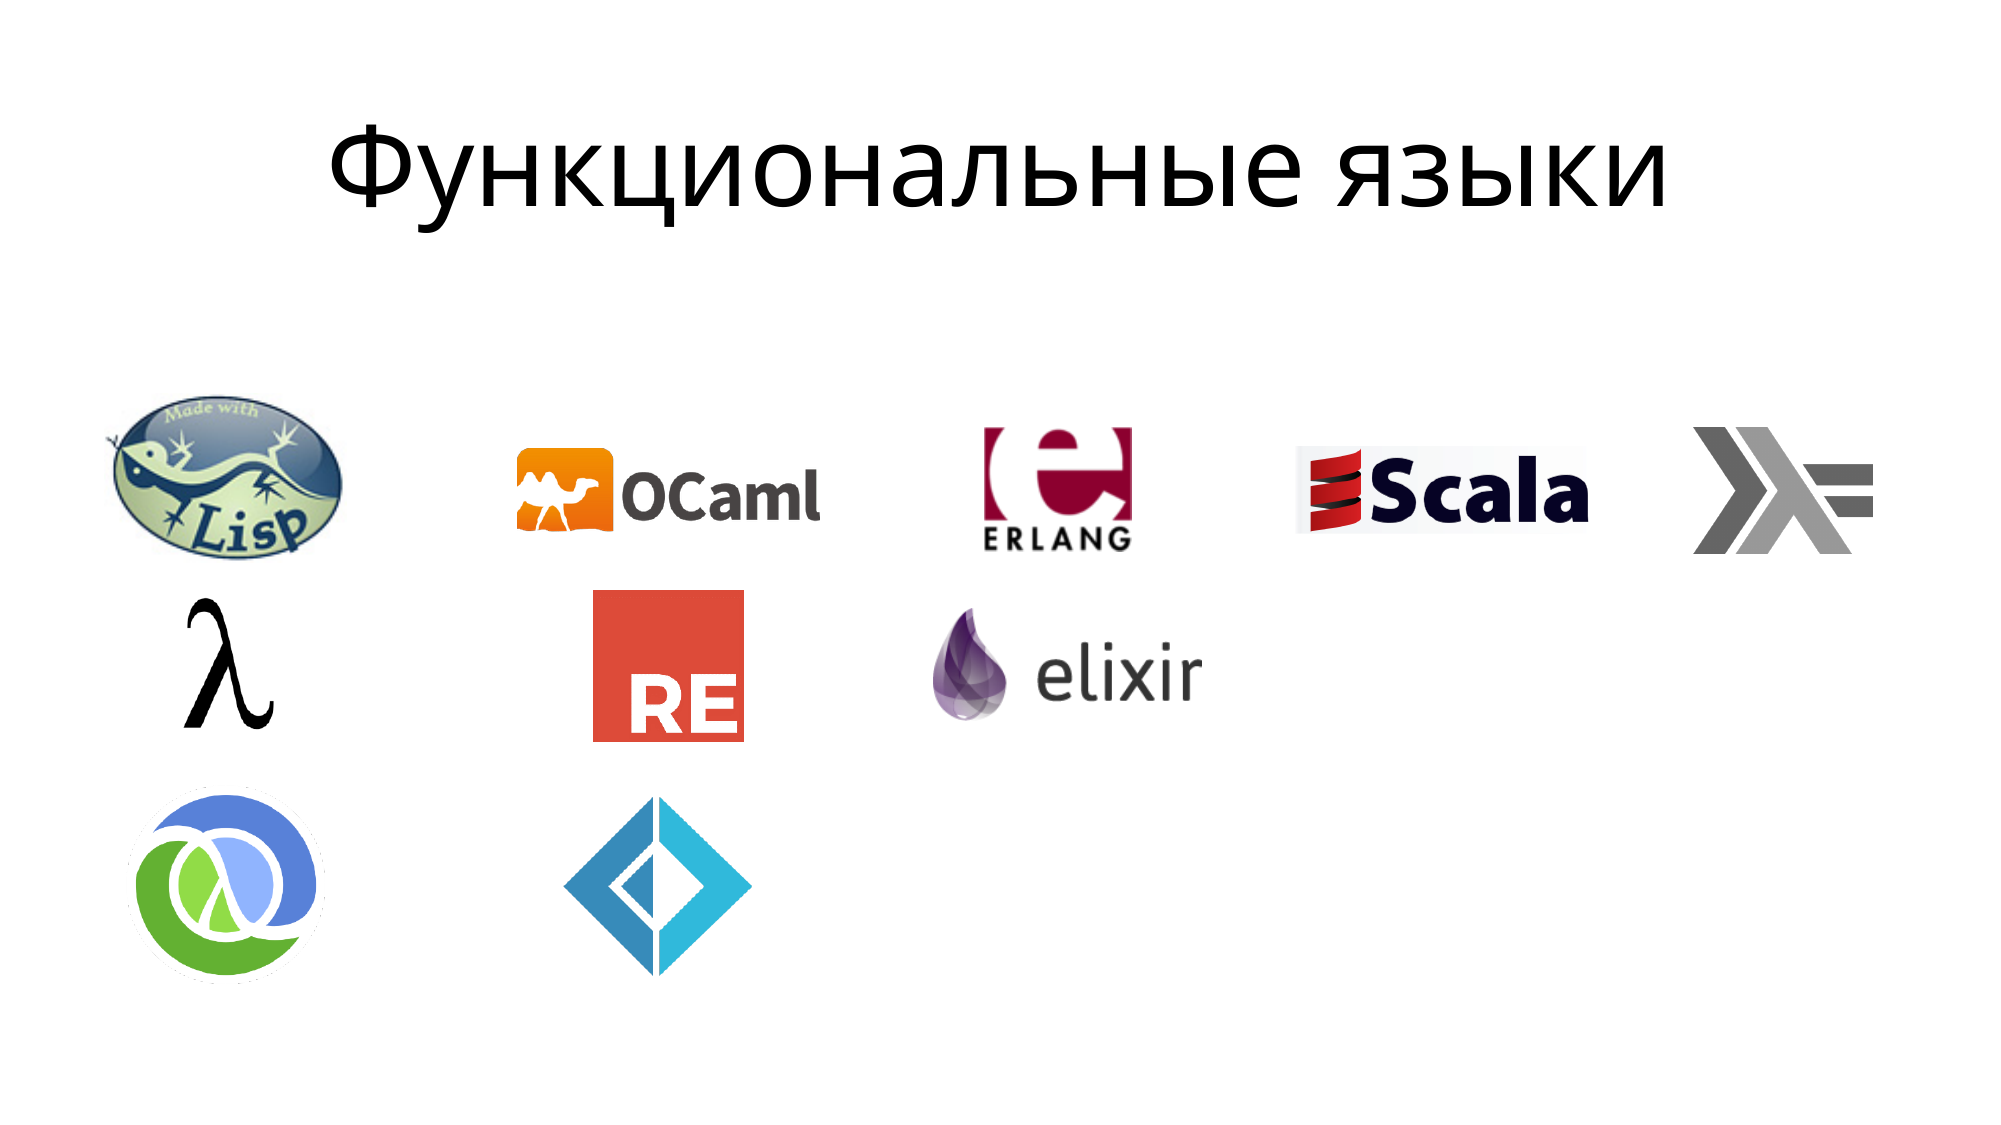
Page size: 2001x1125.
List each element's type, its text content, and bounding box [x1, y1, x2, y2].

picture [984, 427, 1132, 553]
picture [168, 590, 283, 739]
picture [517, 338, 820, 742]
picture [555, 785, 760, 990]
picture [104, 393, 347, 563]
picture [1693, 426, 1873, 554]
text_box Функциональные языки [311, 86, 1688, 237]
picture [933, 608, 1202, 721]
picture [1295, 446, 1604, 534]
picture [126, 785, 325, 984]
